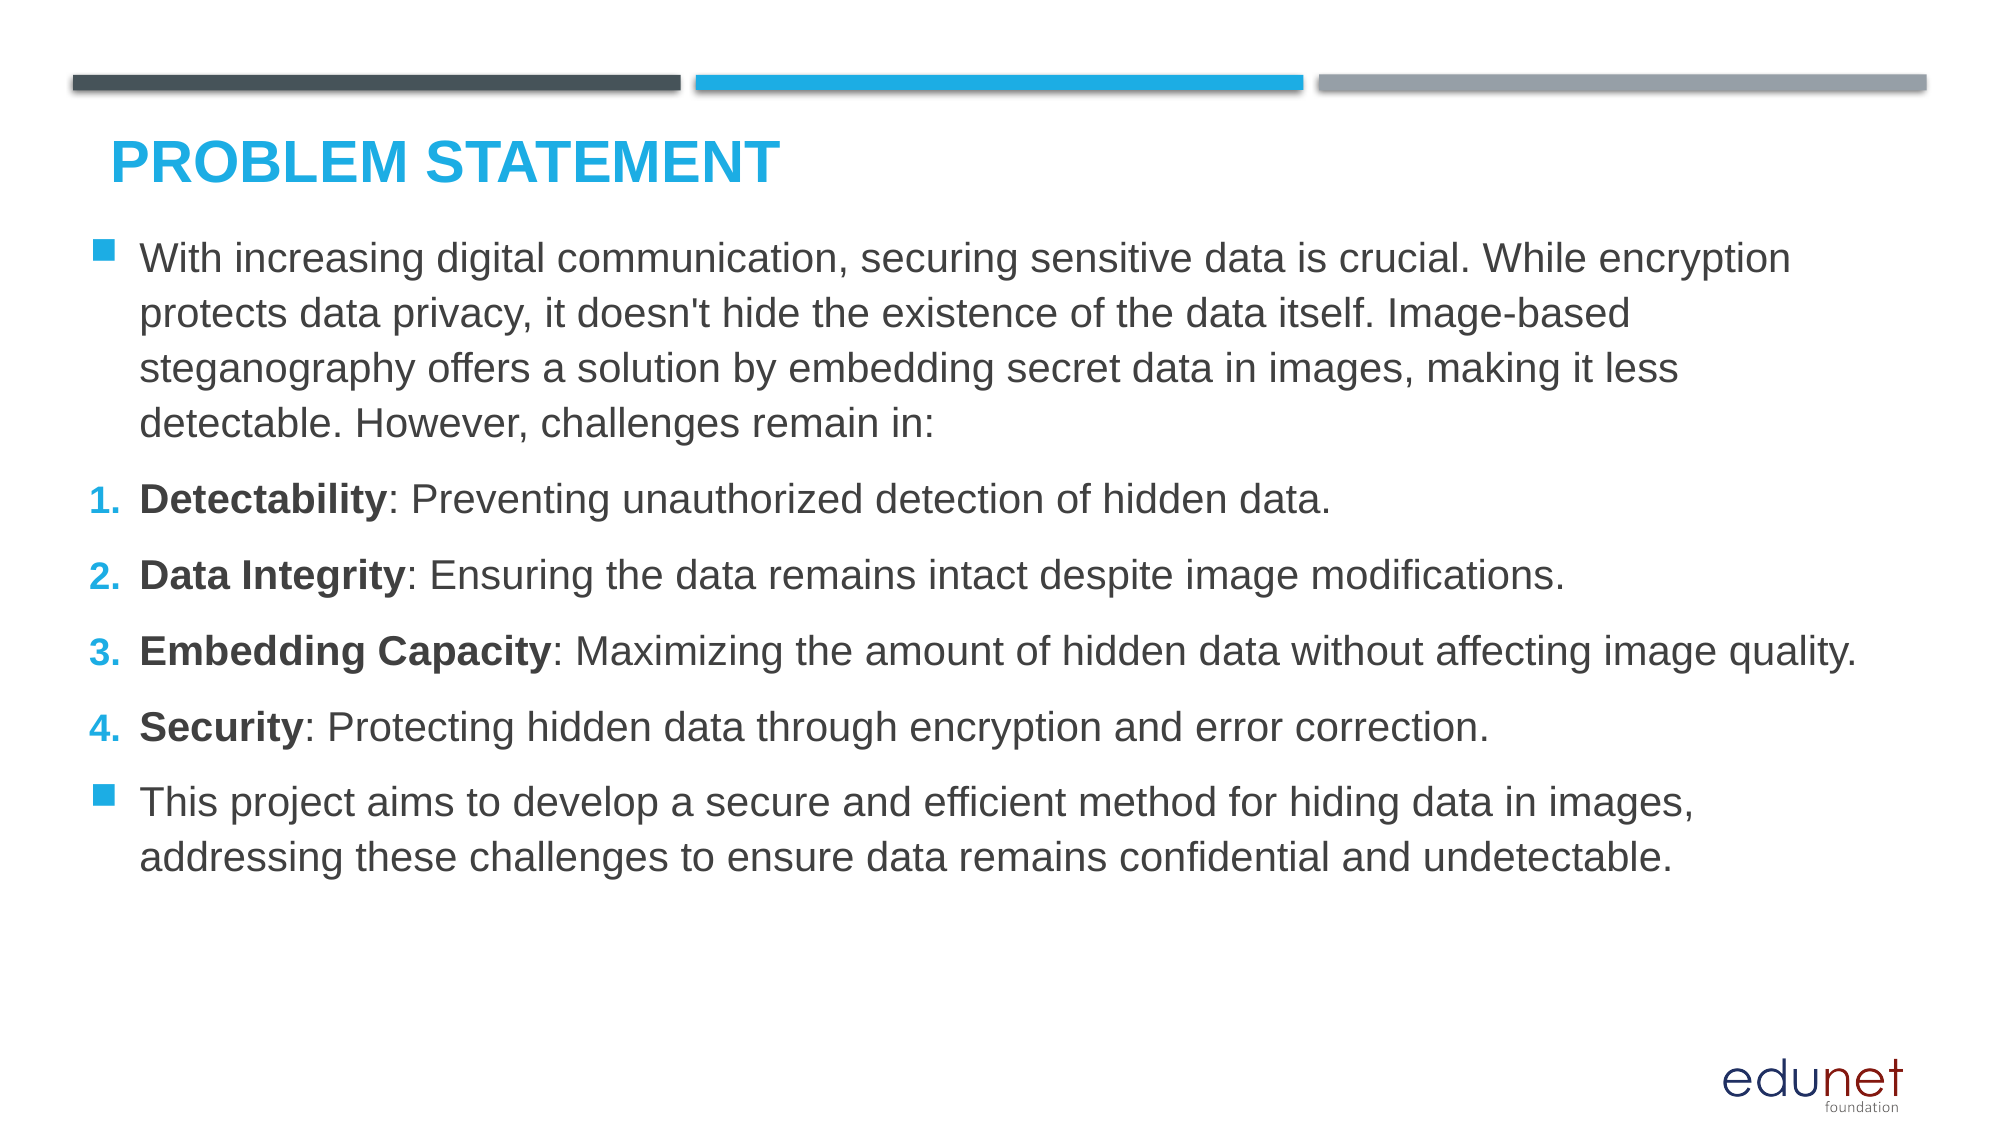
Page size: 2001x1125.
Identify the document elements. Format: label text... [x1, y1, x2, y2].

list With increasing digital communication, securing sensitive data is crucial. While encryption protects data privacy, it doesn't hide the existence of the data itself. Image-based steganography offers a solution by embedding secret data in images, making it less detectable. However, challenges remain in: Detectability: Preventing unauthorized detection of hidden data. Data Integrity: Ensuring the data remains intact despite image modifications. Embedding Capacity: Maximizing the amount of hidden data without affecting image quality. Security: Protecting hidden data through encryption and error correction. This project aims to develop a secure and efficient method for hiding data in images, addressing these challenges to ensure data remains confidential and undetectable. [74, 203, 1884, 970]
title Problem Statement [95, 115, 1905, 203]
picture [1719, 1056, 1905, 1116]
